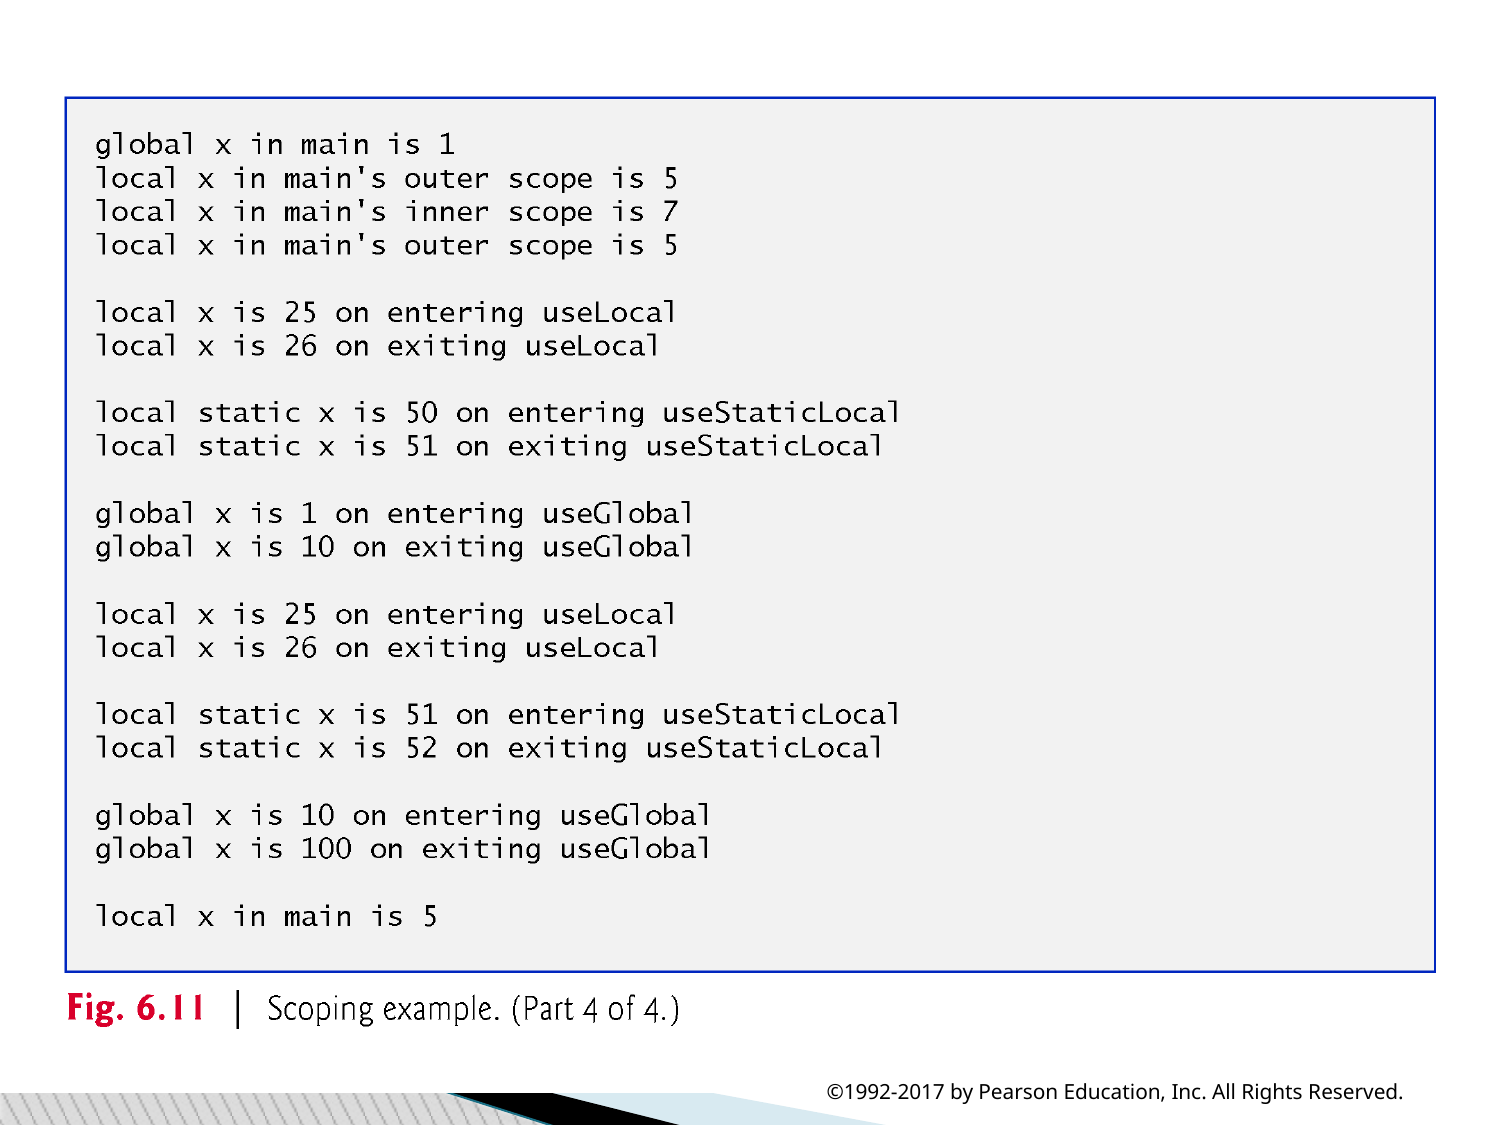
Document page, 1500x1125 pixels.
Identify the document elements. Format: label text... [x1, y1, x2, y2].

picture [0, 32, 1500, 1093]
text_box ©1992-2017 by Pearson Education, Inc. All Rights Reserved. [649, 1100, 1419, 1112]
